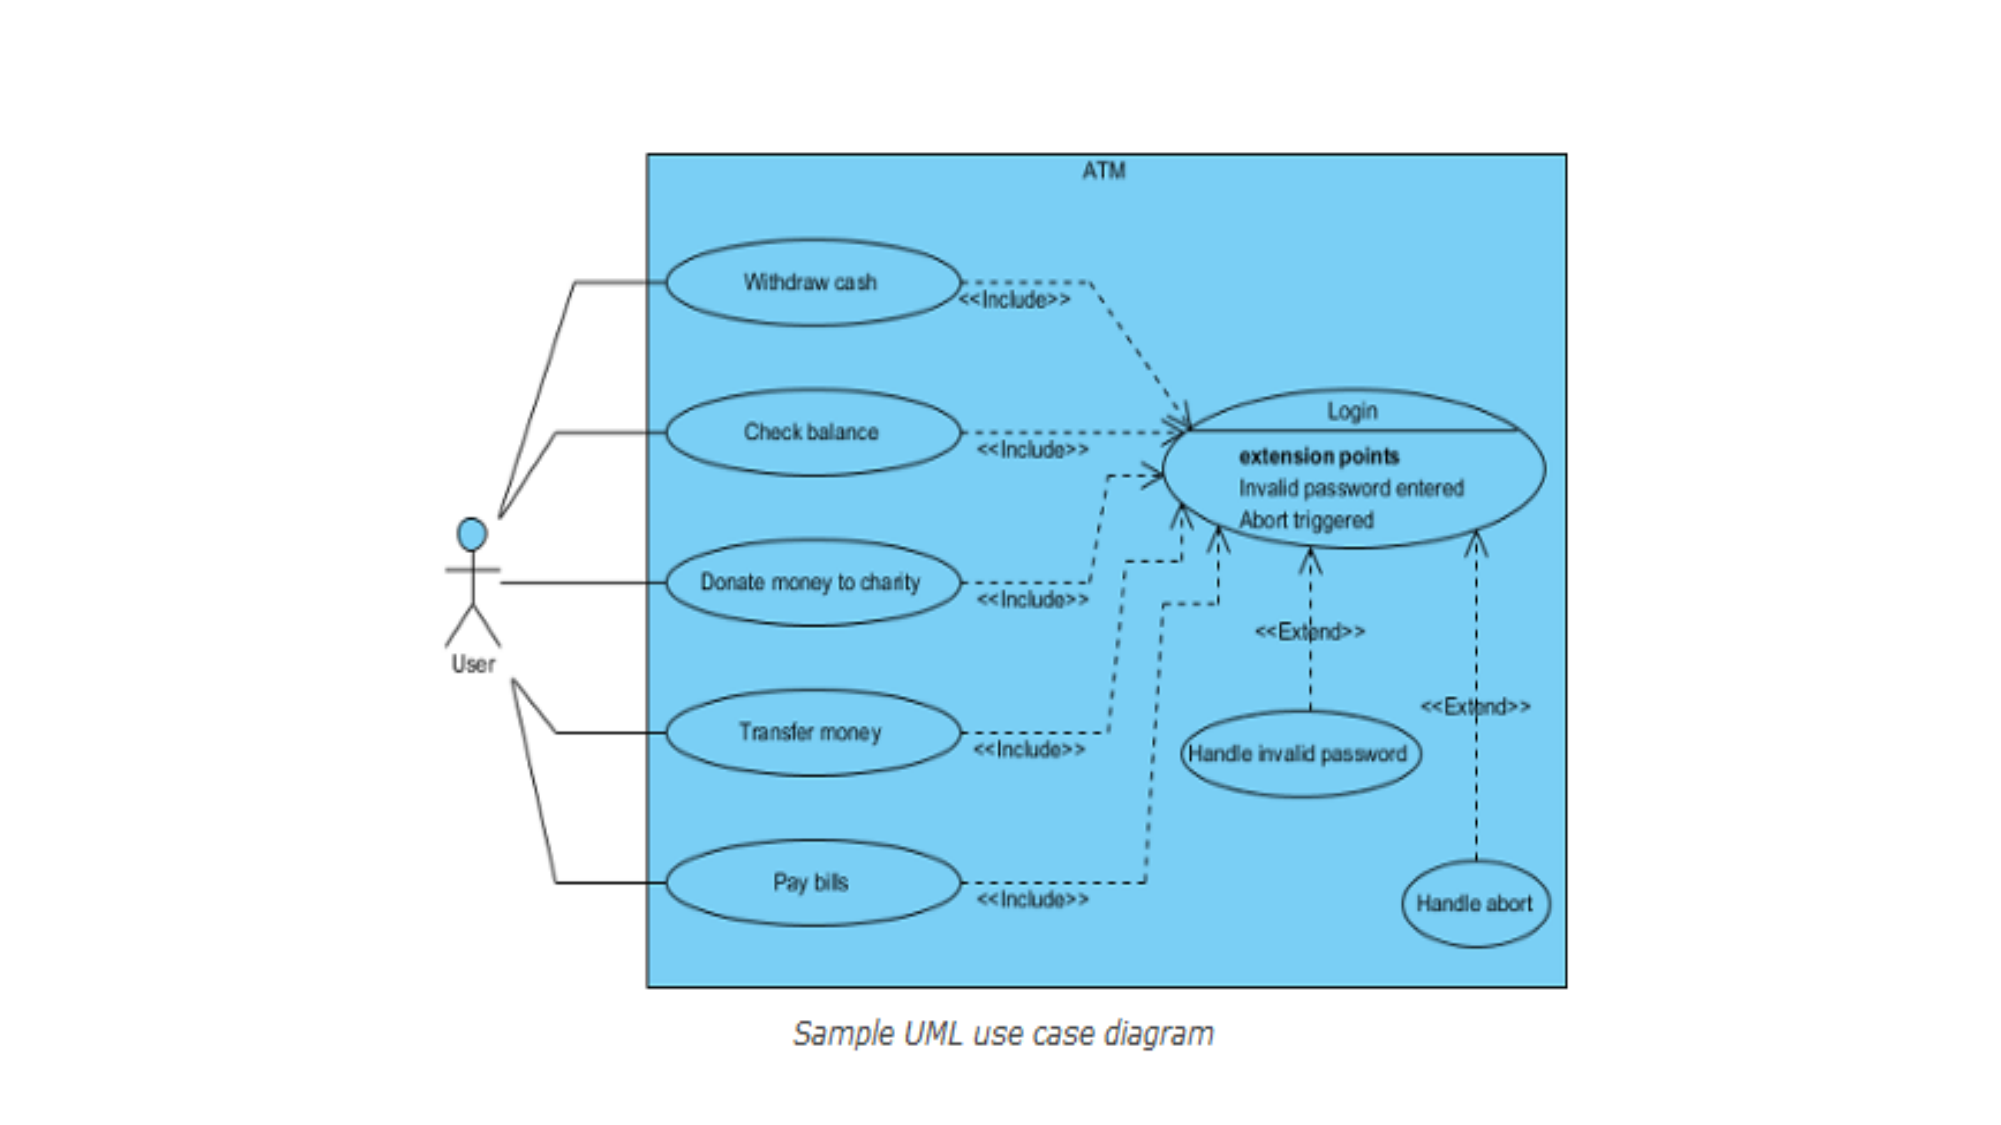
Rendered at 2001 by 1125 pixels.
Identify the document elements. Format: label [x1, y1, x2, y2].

list [404, 111, 1665, 1070]
